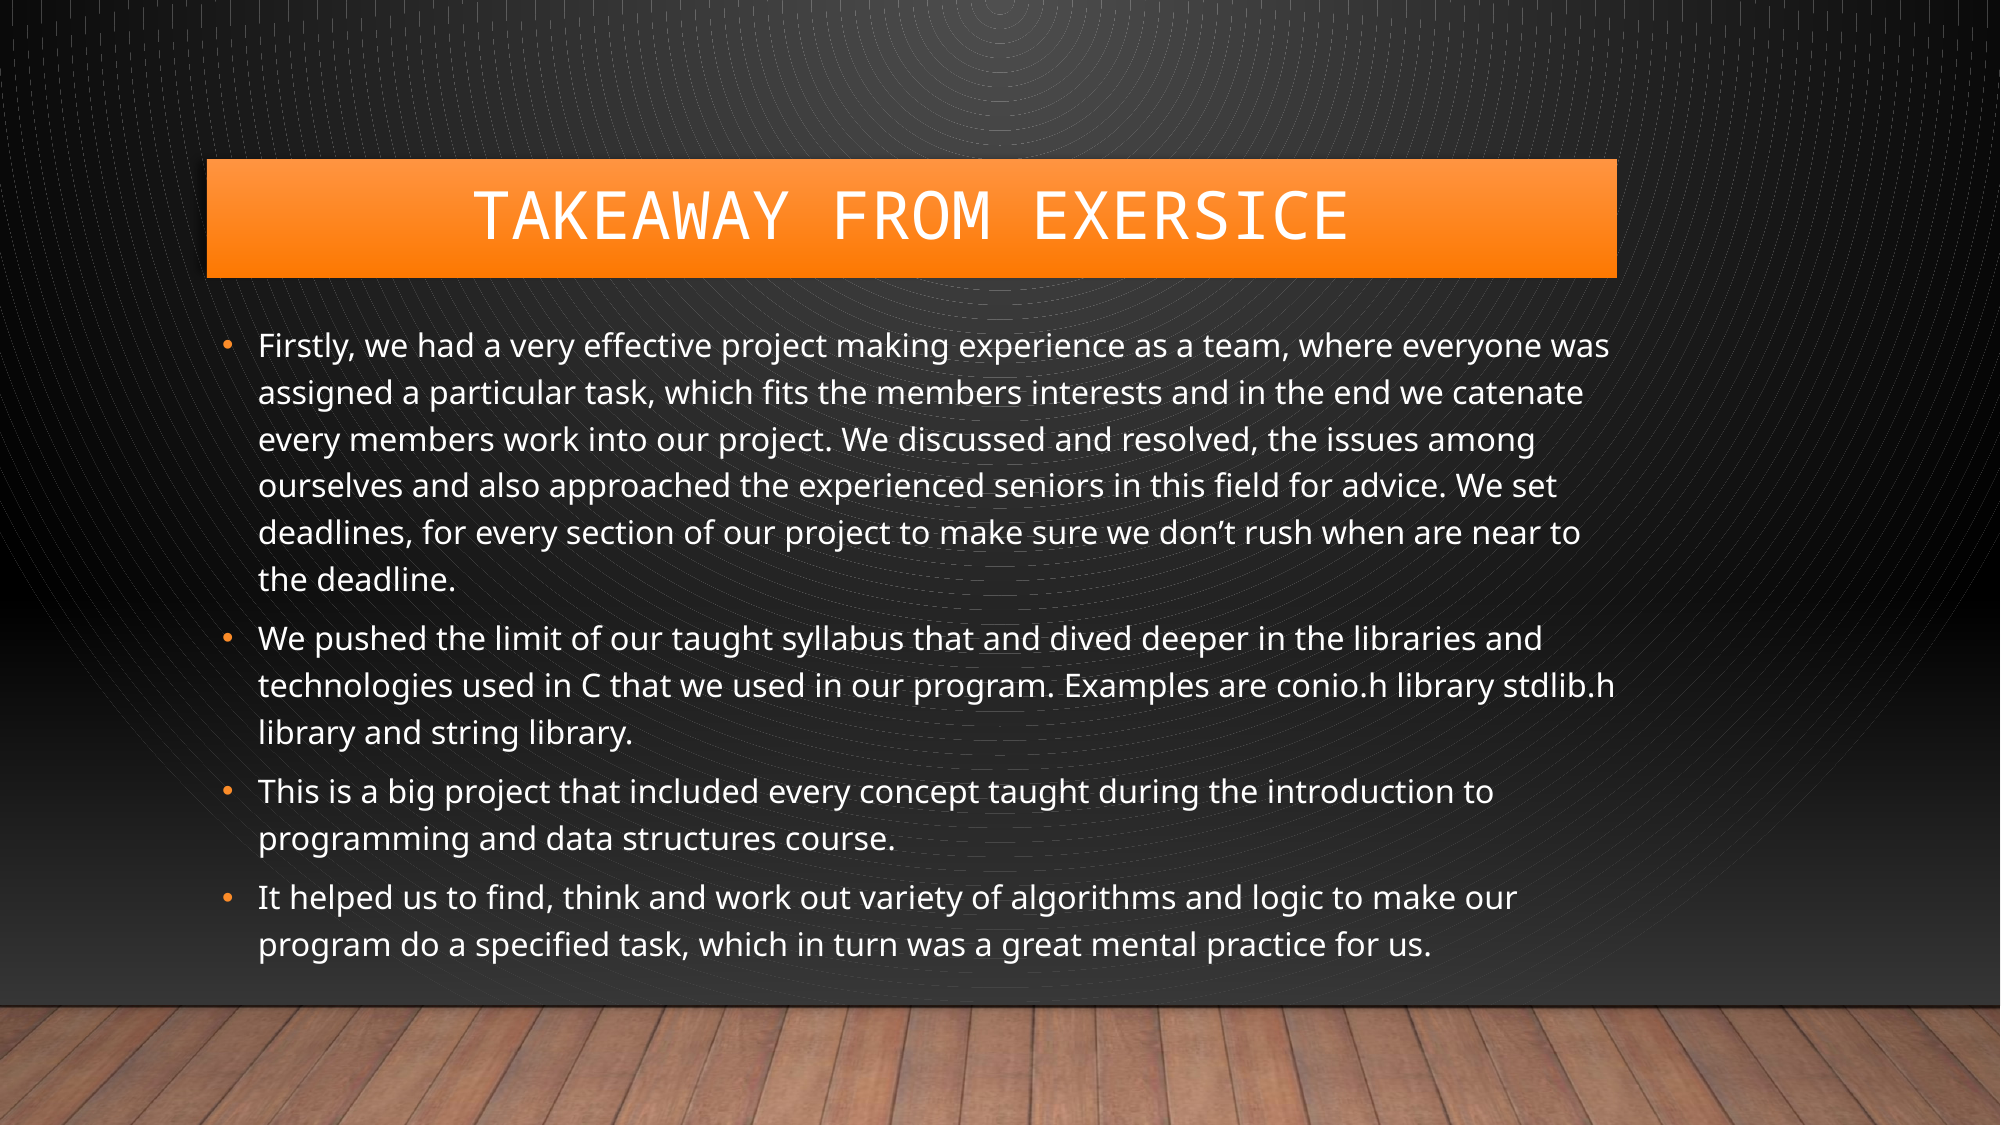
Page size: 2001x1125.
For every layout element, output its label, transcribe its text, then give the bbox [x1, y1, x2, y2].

title TAKEAWAY FROM EXERSICE [206, 159, 1617, 278]
list Firstly, we had a very effective project making experience as a team, where everyone was assigned a particular task, which fits the members interests and in the end we catenate every members work into our project. We discussed and resolved, the issues among ourselves and also approached the experienced seniors in this field for advice. We set deadlines, for every section of our project to make sure we don’t rush when are near to the deadline. We pushed the limit of our taught syllabus that and dived deeper in the libraries and technologies used in C that we used in our program. Examples are conio.h library stdlib.h library and string library. This is a big project that included every concept taught during the introduction to programming and data structures course. It helped us to find, think and work out variety of algorithms and logic to make our program do a specified task, which in turn was a great mental practice for us. [206, 309, 1645, 1013]
picture [0, 1005, 2000, 1125]
